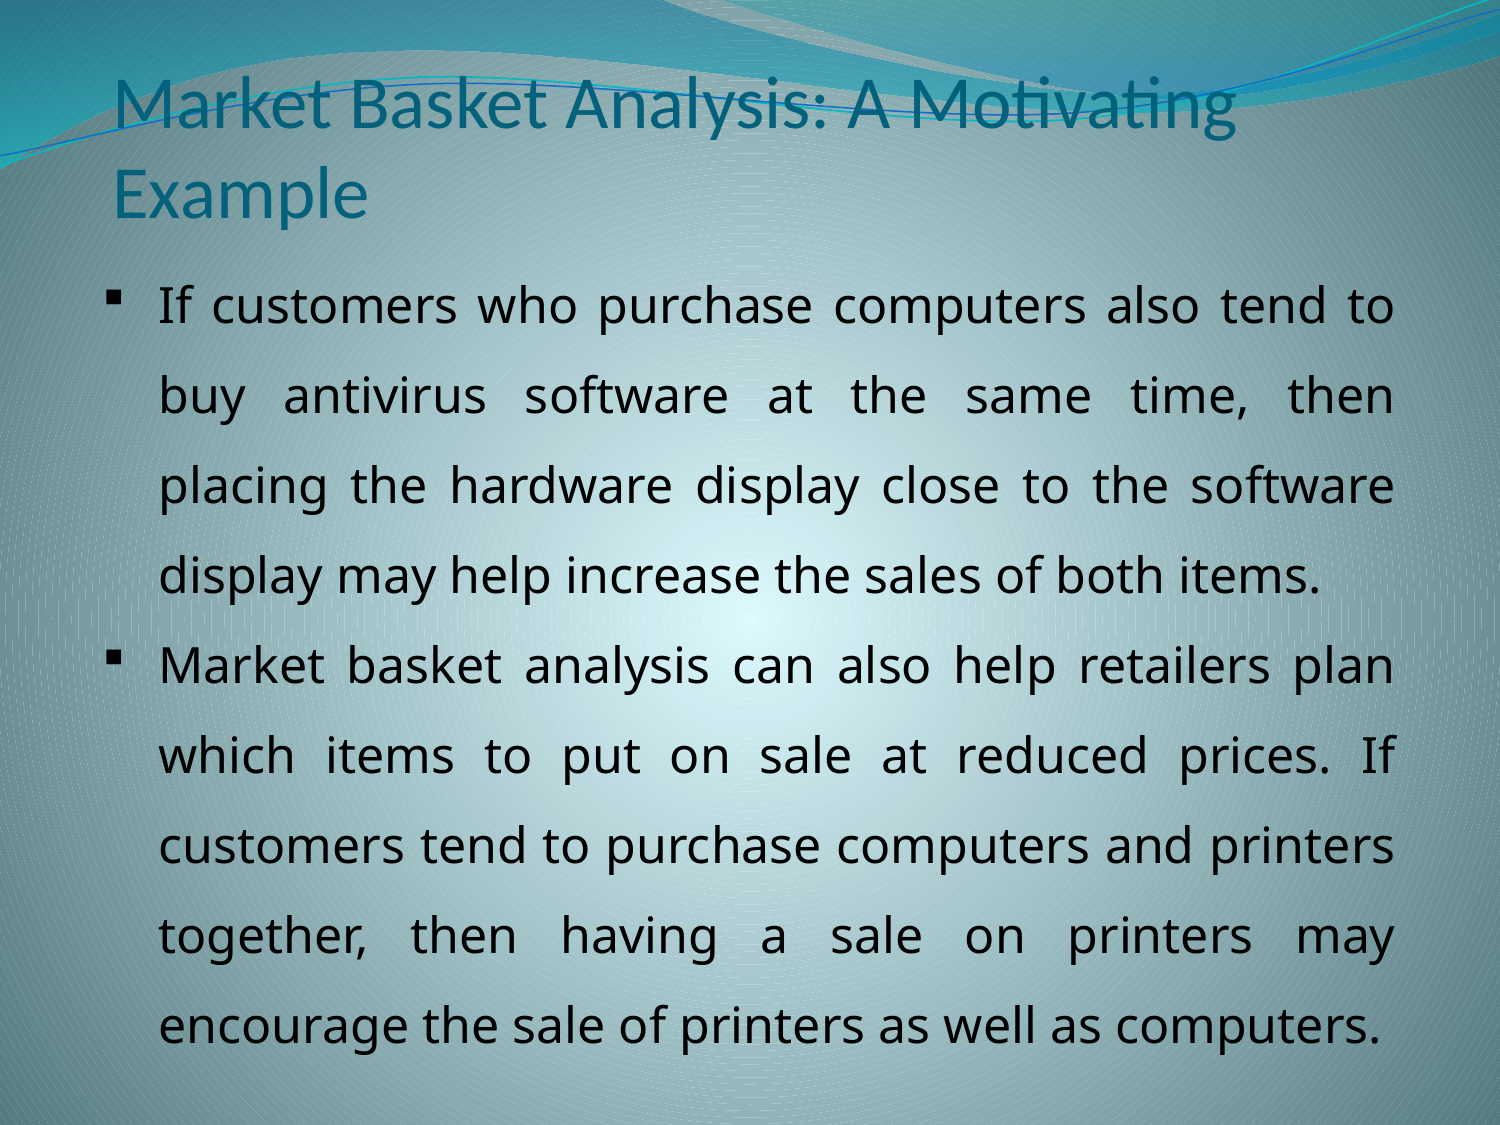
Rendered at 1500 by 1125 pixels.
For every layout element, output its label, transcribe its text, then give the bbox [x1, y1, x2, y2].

title Market Basket Analysis: A Motivating Example [112, 16, 1387, 234]
text_box If customers who purchase computers also tend to buy antivirus software at the same time, then placing the hardware display close to the software display may help increase the sales of both items. Market basket analysis can also help retailers plan which items to put on sale at reduced prices. If customers tend to purchase computers and printers together, then having a sale on printers may encourage the sale of printers as well as computers. [87, 235, 1412, 1061]
